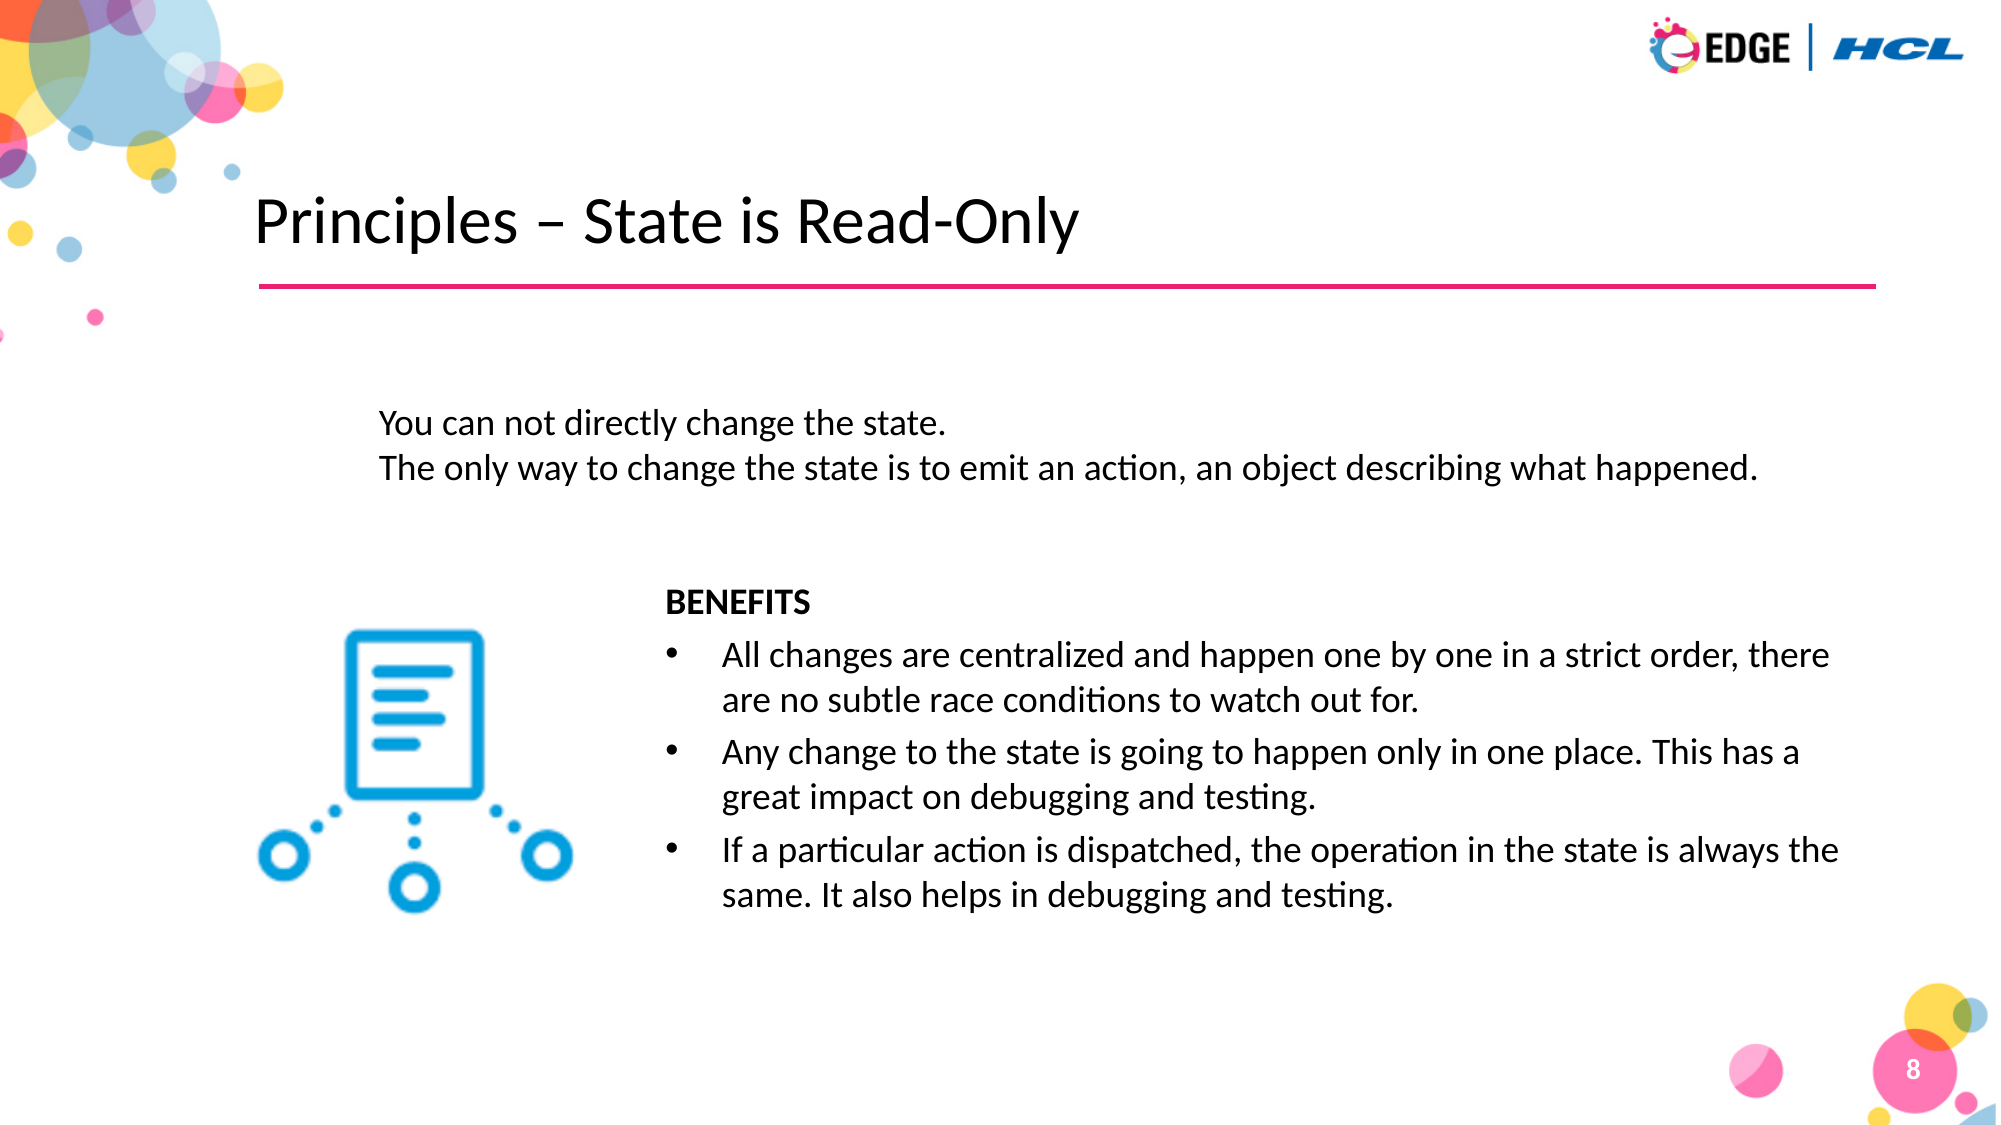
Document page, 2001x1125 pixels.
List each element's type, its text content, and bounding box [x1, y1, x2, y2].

title Principles – State is Read-Only [239, 168, 1899, 266]
picture [0, 971, 1996, 1125]
picture [0, 0, 1996, 347]
slide_number 8 [1511, 1037, 1936, 1098]
picture [238, 616, 591, 934]
text_box BENEFITS All changes are centralized and happen one by one in a strict order, there are no subtle race conditions to watch out for. Any change to the state is going to happen only in one place. This has a great impact on debugging and testing. If a particular action is dispatched, the operation in the state is always the same. It also helps in debugging and testing. [650, 569, 1861, 955]
list You can not directly change the state. The only way to change the state is to emit an action, an object describing what happened. [363, 390, 1899, 512]
